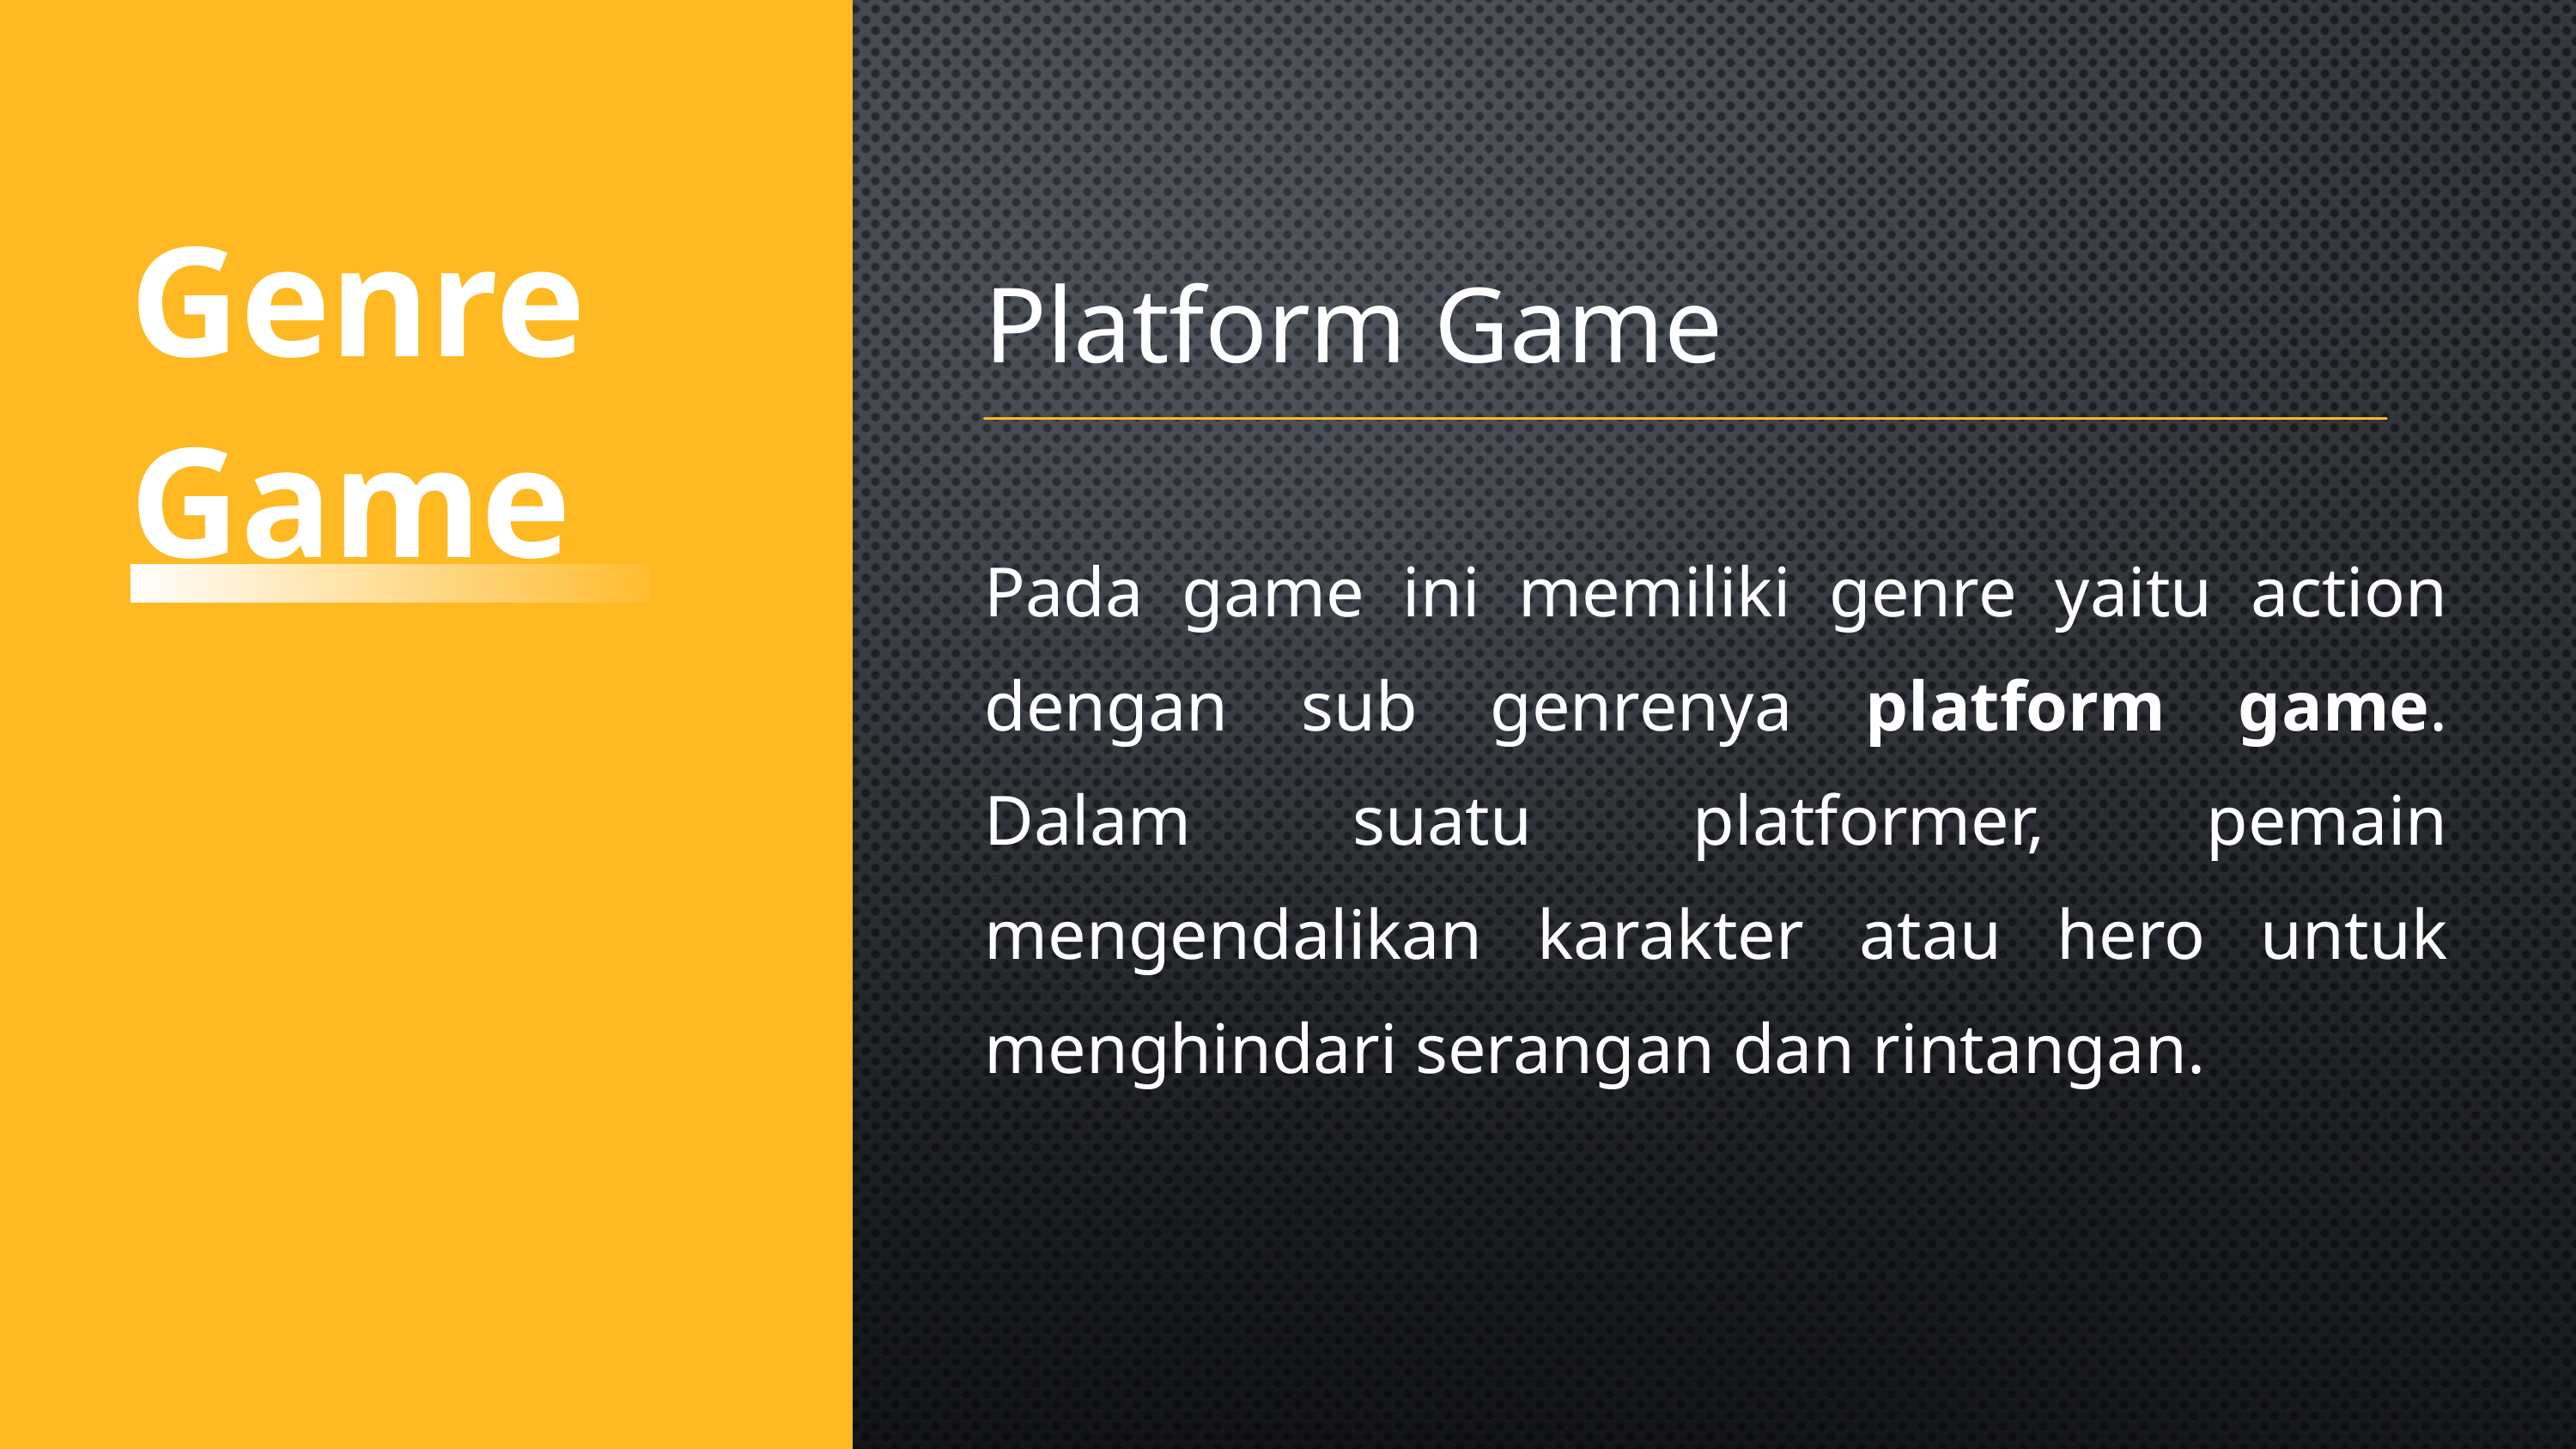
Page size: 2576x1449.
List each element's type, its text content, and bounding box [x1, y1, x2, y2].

text_box Pada game ini memiliki genre yaitu action dengan sub genrenya platform game. Dalam suatu platformer, pemain mengendalikan karakter atau hero untuk menghindari serangan dan rintangan. [984, 516, 2449, 1088]
text_box Platform Game [984, 221, 2387, 384]
text_box [1544, 700, 2576, 757]
text_box [0, 0, 853, 1449]
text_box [130, 186, 723, 603]
